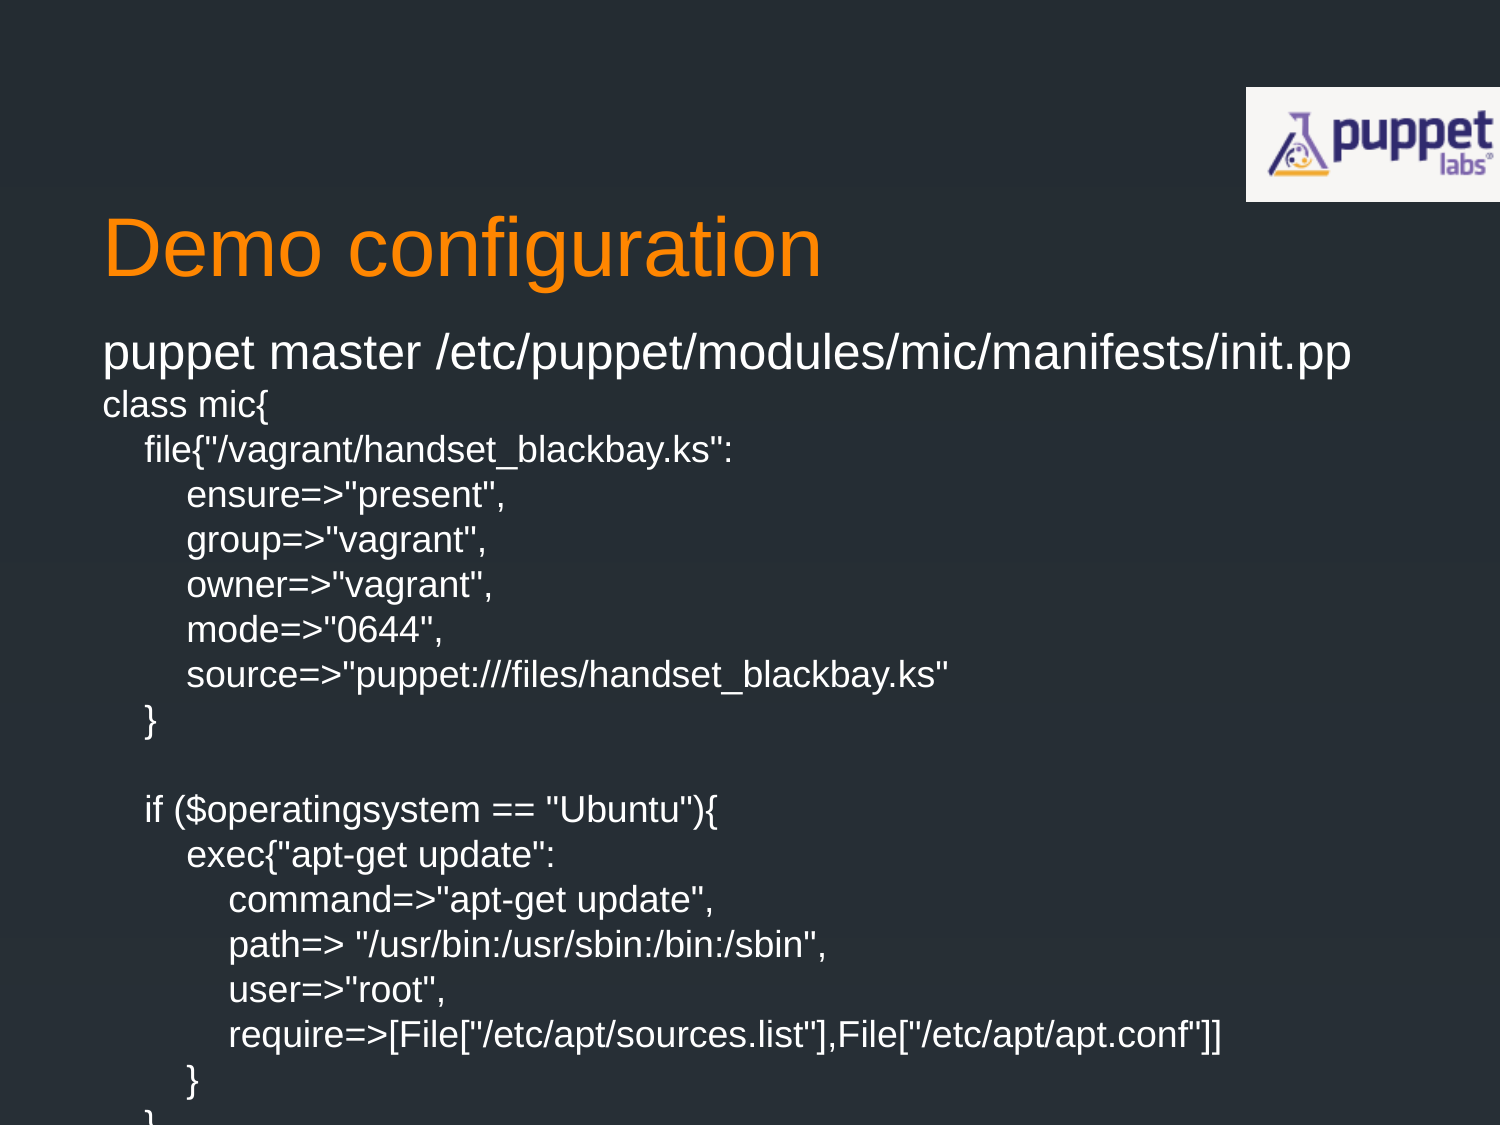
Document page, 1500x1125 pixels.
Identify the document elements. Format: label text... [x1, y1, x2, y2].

title Demo configuration [87, 110, 1288, 301]
picture [1246, 86, 1500, 203]
text_box puppet master /etc/puppet/modules/mic/manifests/init.pp class mic{ file{"/vagrant/handset_blackbay.ks": ensure=>"present", group=>"vagrant", owner=>"vagrant", mode=>"0644", source=>"puppet:///files/handset_blackbay.ks" } if ($operatingsystem == "Ubuntu"){ exec{"apt-get update": command=>"apt-get update", path=> "/usr/bin:/usr/sbin:/bin:/sbin", user=>"root", require=>[File["/etc/apt/sources.list"],File["/etc/apt/apt.conf"]] } } package { 'mic': ensure => installed, # install_options => ['-y --force-yes'], } exec{"build package": cwd=>"/vagrant", command=>"mic cr auto handset_blackbay.ks", path=> "/usr/bin:/usr/sbin:/bin:/sbin", require=>[Package["mic"],File["/vagrant/handset_blackbay.ks"]] } } [87, 312, 1388, 1125]
